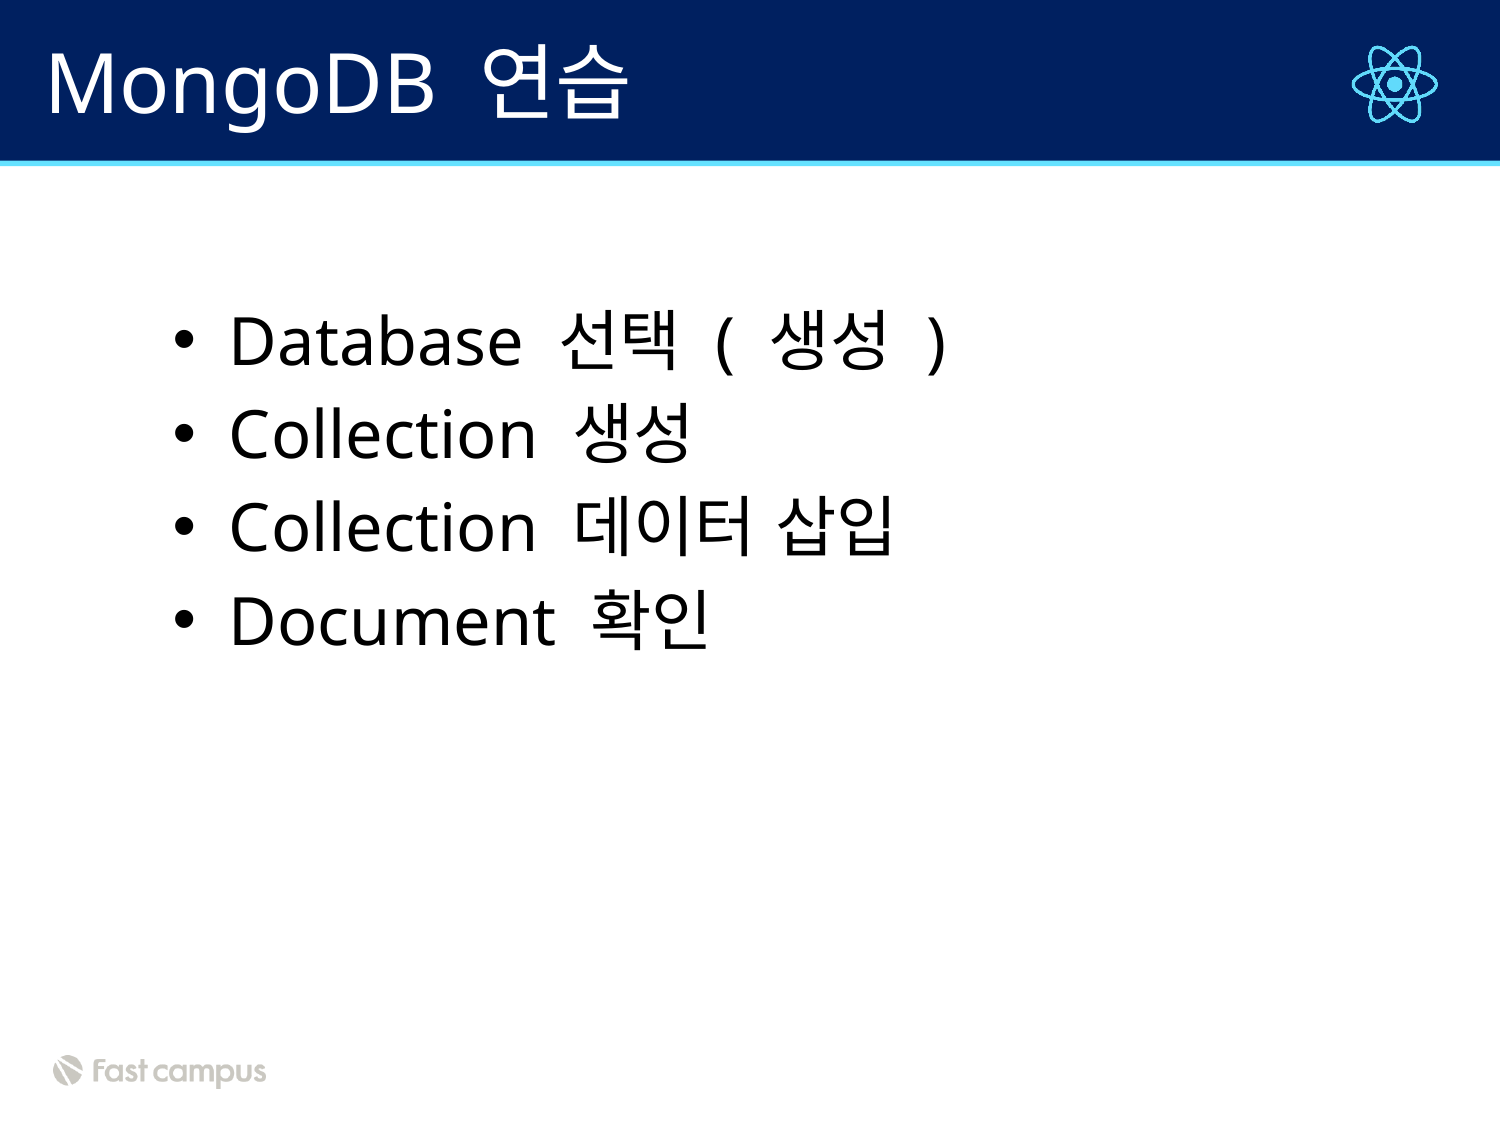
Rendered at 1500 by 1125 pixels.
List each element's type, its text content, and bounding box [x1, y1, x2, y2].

list Database 선택 ( 생성 ) Collection 생성 Collection 데이터 삽입 Document 확인 [157, 290, 1343, 953]
picture [1380, 36, 1444, 135]
title MongoDB 연습 [29, 0, 1380, 175]
